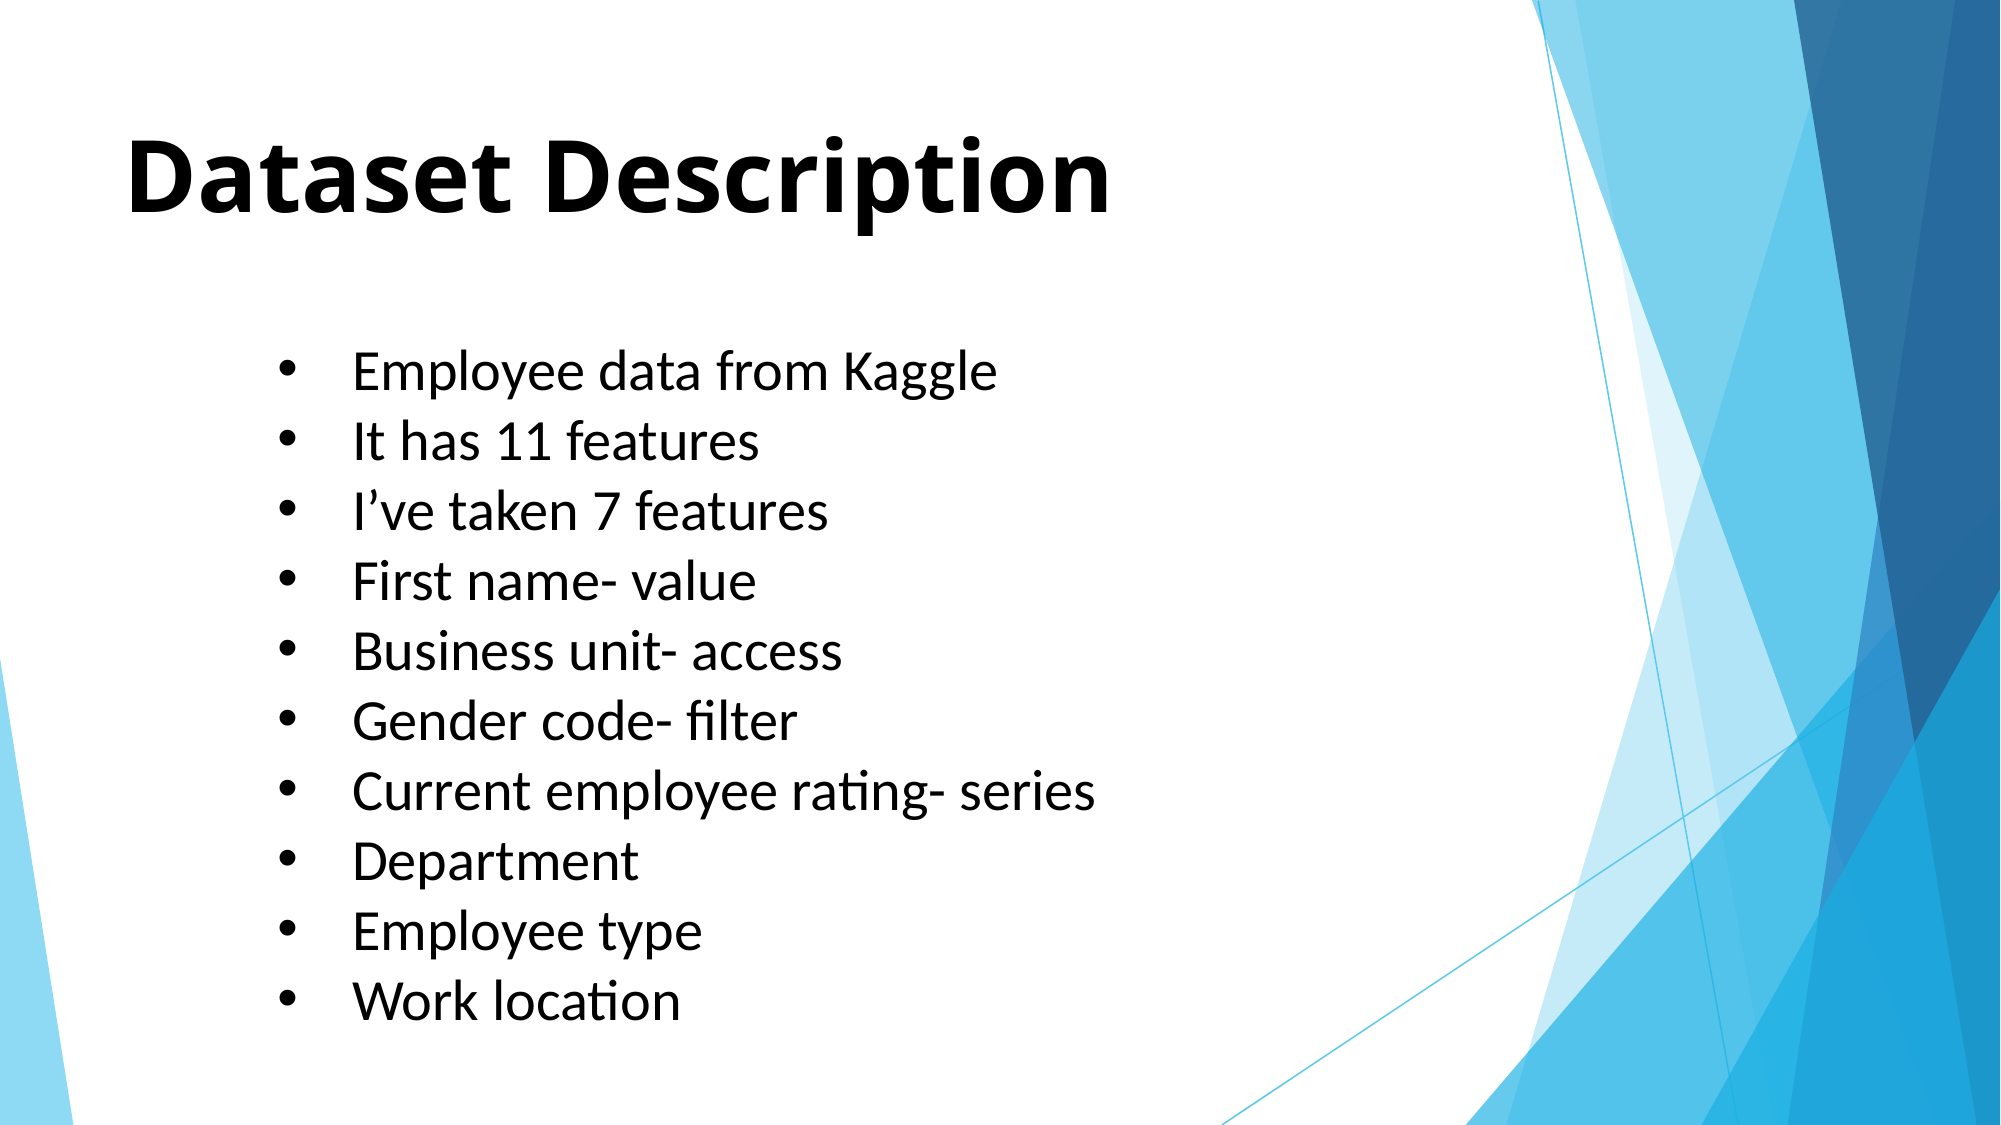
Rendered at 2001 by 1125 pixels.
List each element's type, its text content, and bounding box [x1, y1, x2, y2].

text_box Employee data from Kaggle It has 11 features I’ve taken 7 features First name- value Business unit- access Gender code- filter Current employee rating- series Department Employee type Work location [262, 324, 1363, 1040]
title Dataset Description [123, 112, 1877, 237]
